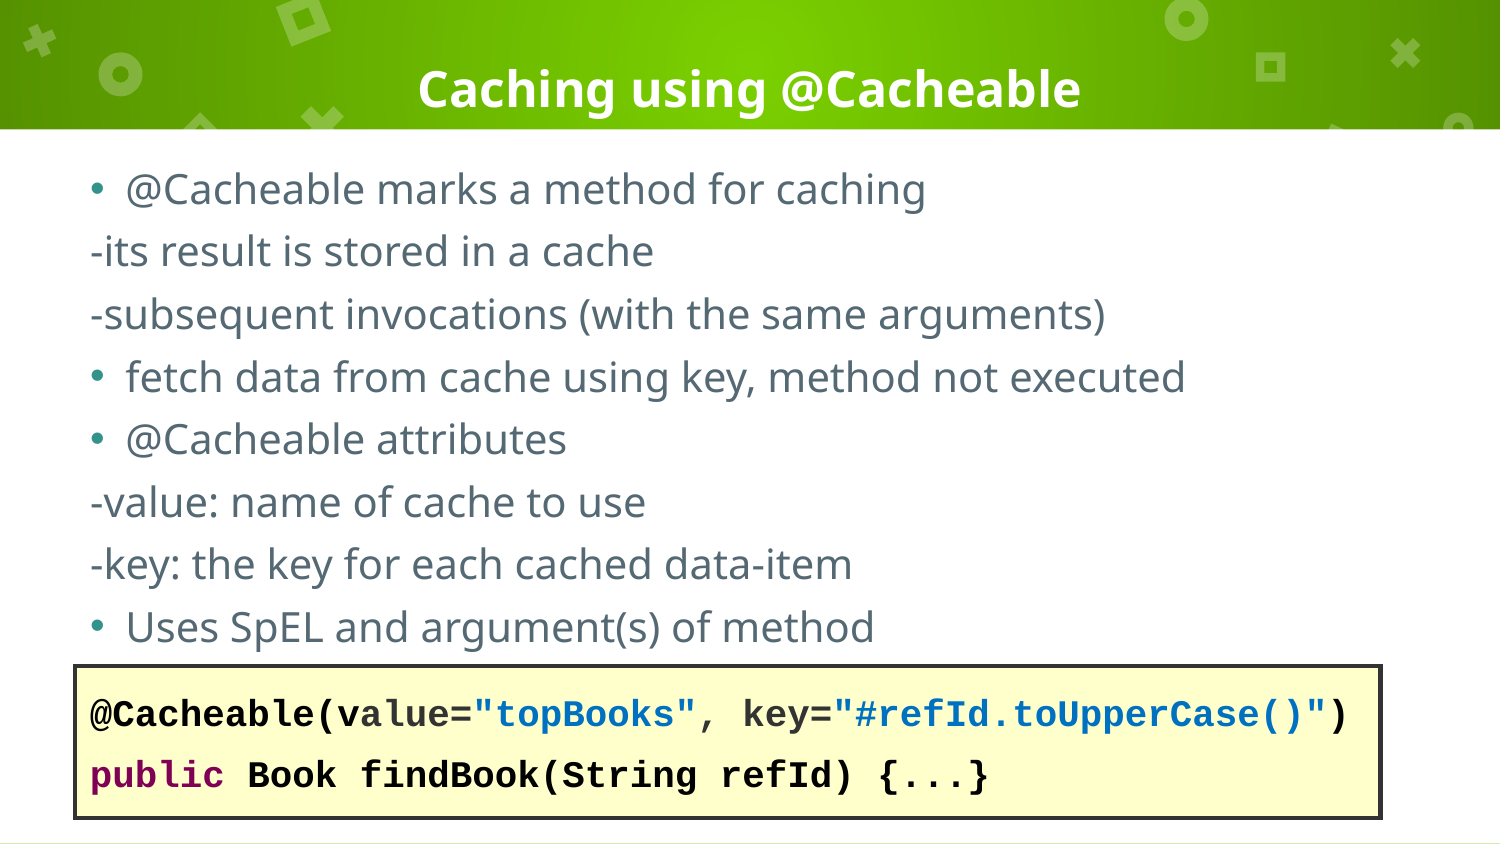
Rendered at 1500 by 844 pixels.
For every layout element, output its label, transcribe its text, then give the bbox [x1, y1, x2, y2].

text_box @Cacheable(value="topBooks", key="#refId.toUpperCase()") public Book findBook(String refId) {...} [74, 665, 1381, 819]
text_box @Cacheable marks a method for caching -its result is stored in a cache -subsequent invocations (with the same arguments) fetch data from cache using key, method not executed @Cacheable attributes -value: name of cache to use -key: the key for each cached data-item Uses SpEL and argument(s) of method [74, 147, 1425, 666]
title Caching using @Cacheable [142, 0, 1358, 147]
